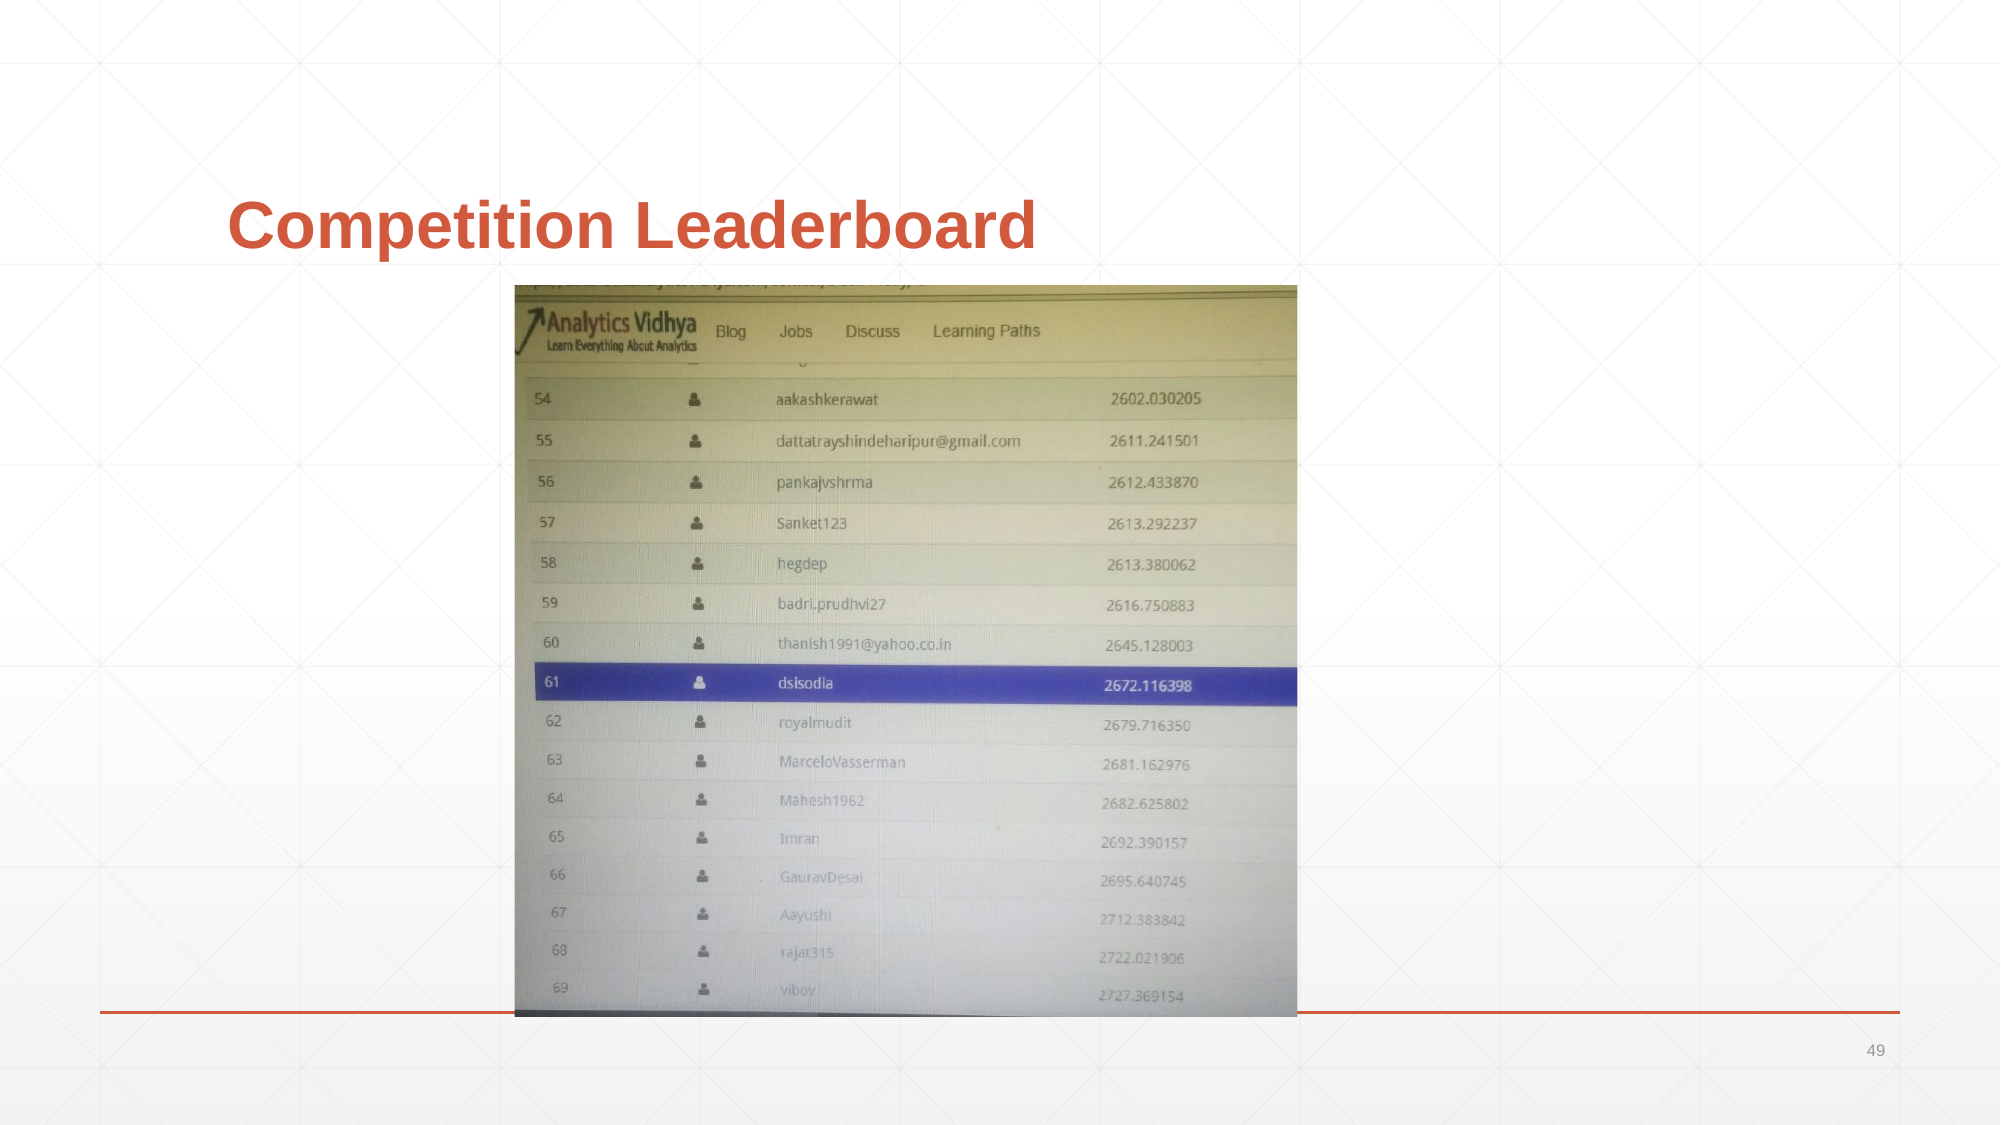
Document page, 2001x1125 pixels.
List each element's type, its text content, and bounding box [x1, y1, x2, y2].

picture [514, 285, 1298, 1017]
slide_number 49 [1749, 1031, 1901, 1069]
title Competition Leaderboard [212, 82, 1788, 271]
